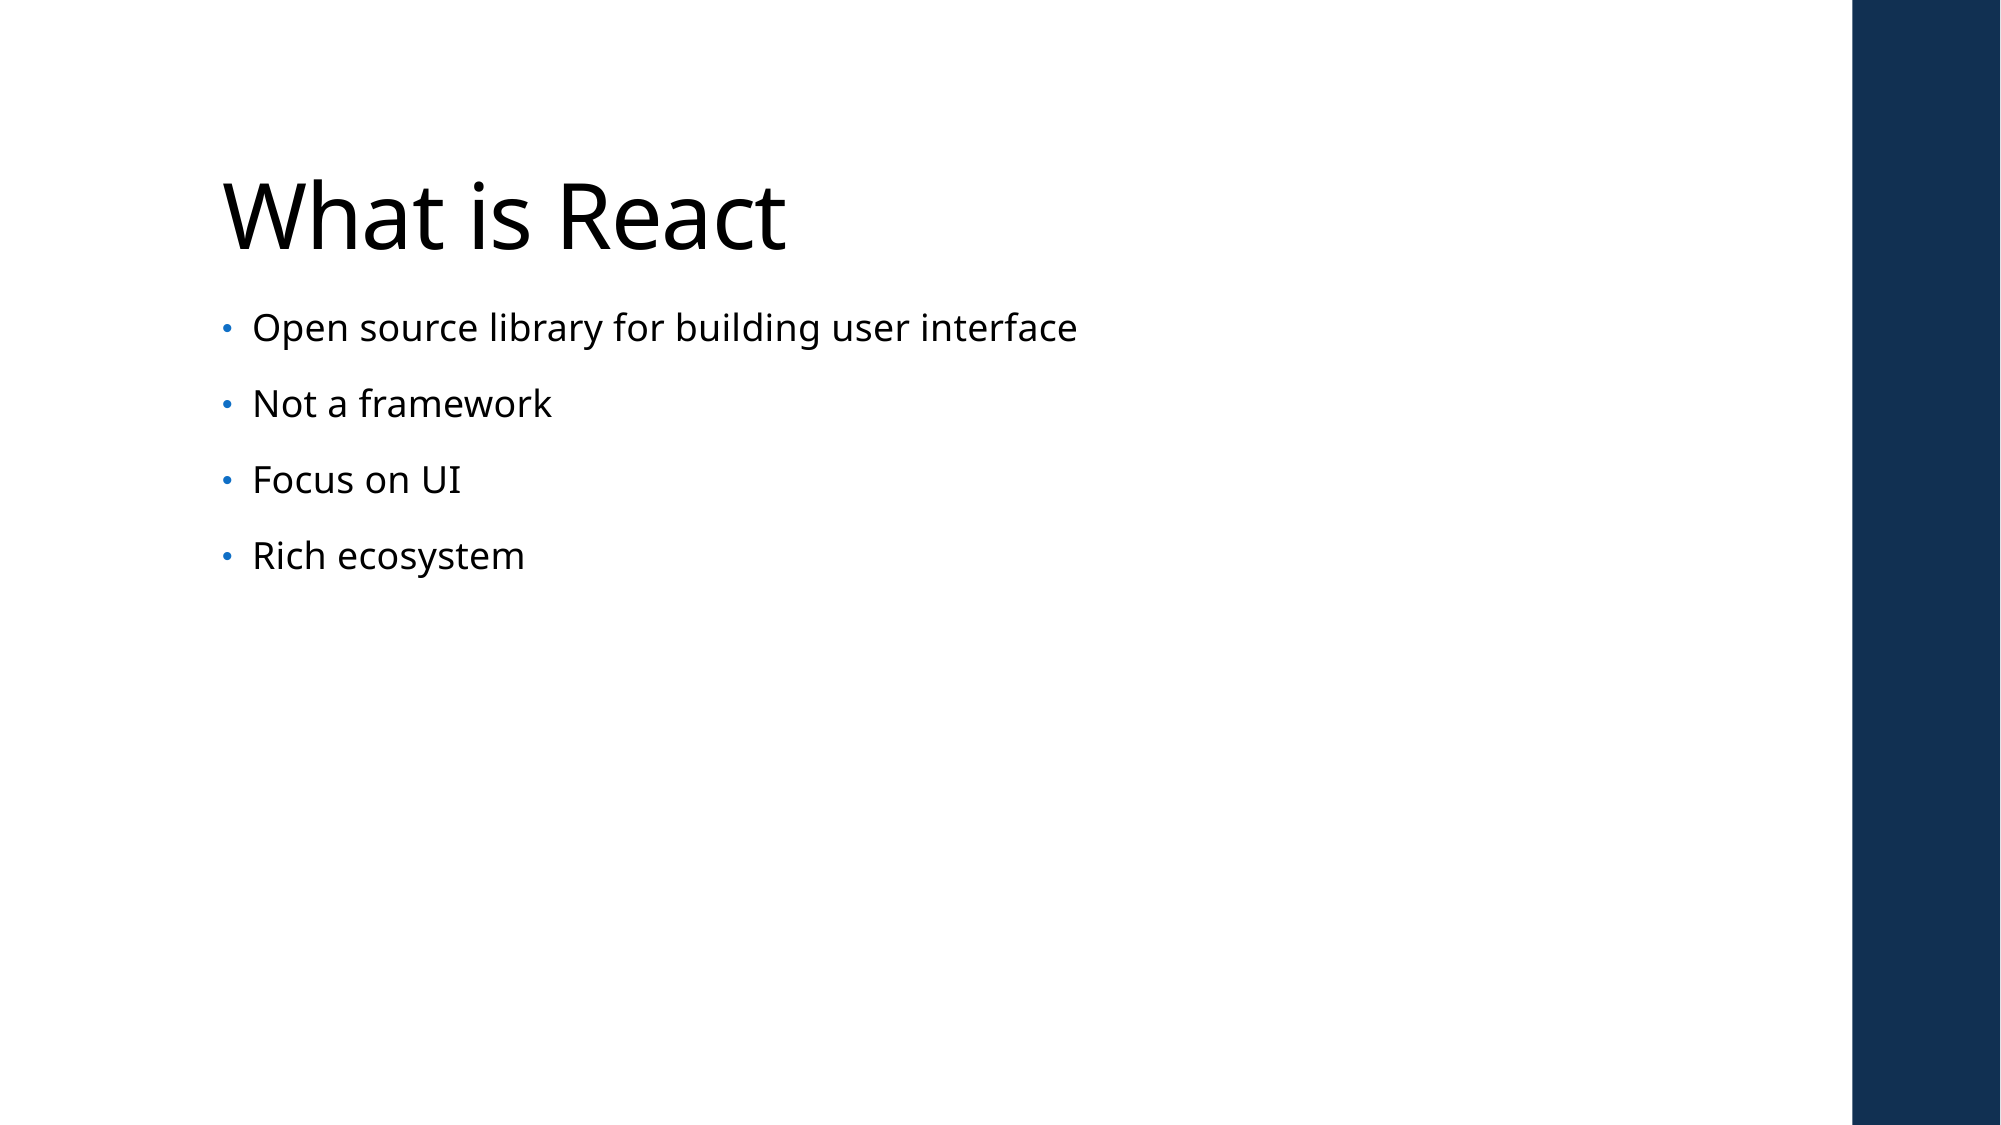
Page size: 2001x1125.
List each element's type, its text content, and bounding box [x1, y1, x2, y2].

list Open source library for building user interface Not a framework Focus on UI Rich ecosystem [206, 299, 1617, 1014]
title What is React [206, 60, 1797, 278]
